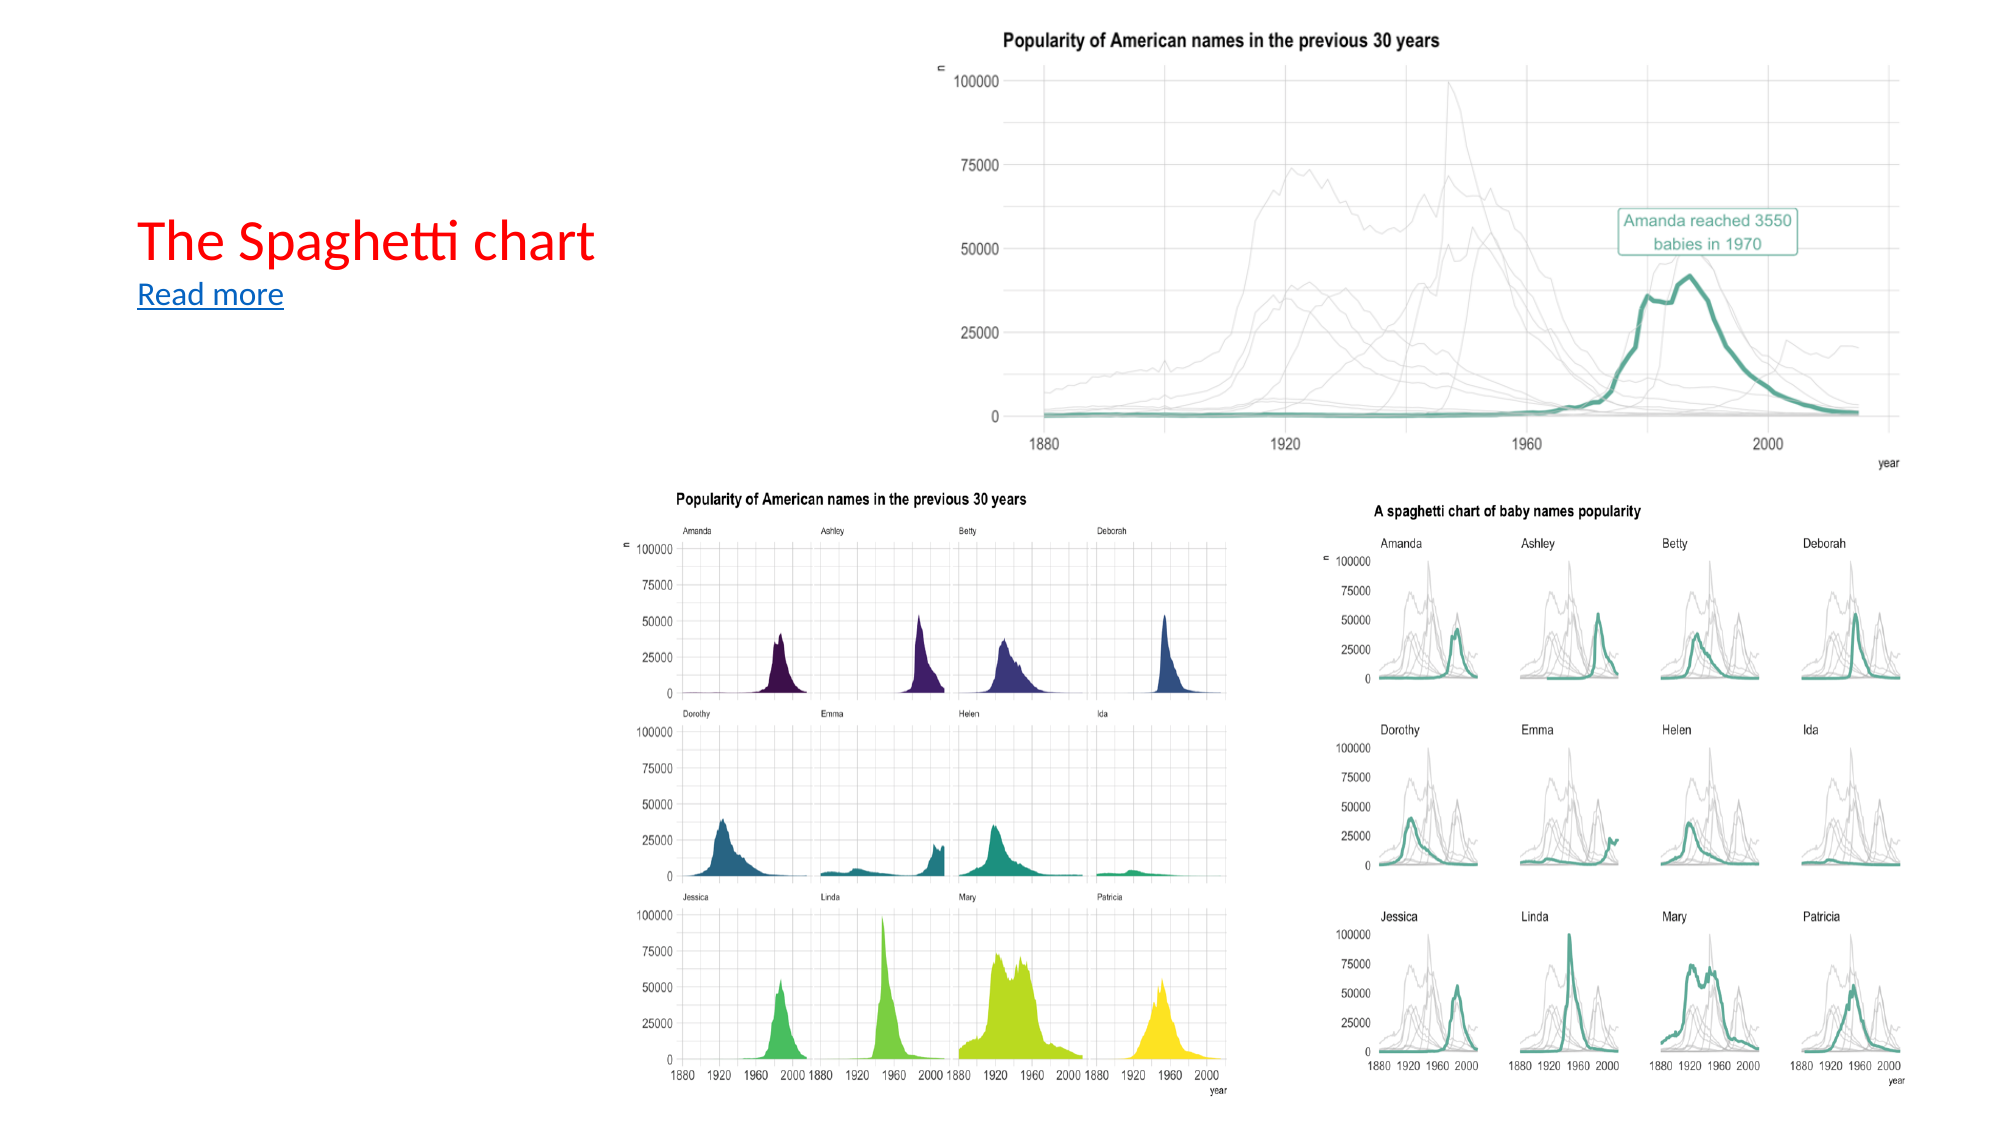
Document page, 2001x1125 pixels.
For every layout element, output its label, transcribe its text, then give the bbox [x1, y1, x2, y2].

picture [610, 23, 1915, 1103]
picture [1300, 494, 1915, 1092]
text_box The Spaghetti chart Read more [122, 195, 721, 320]
